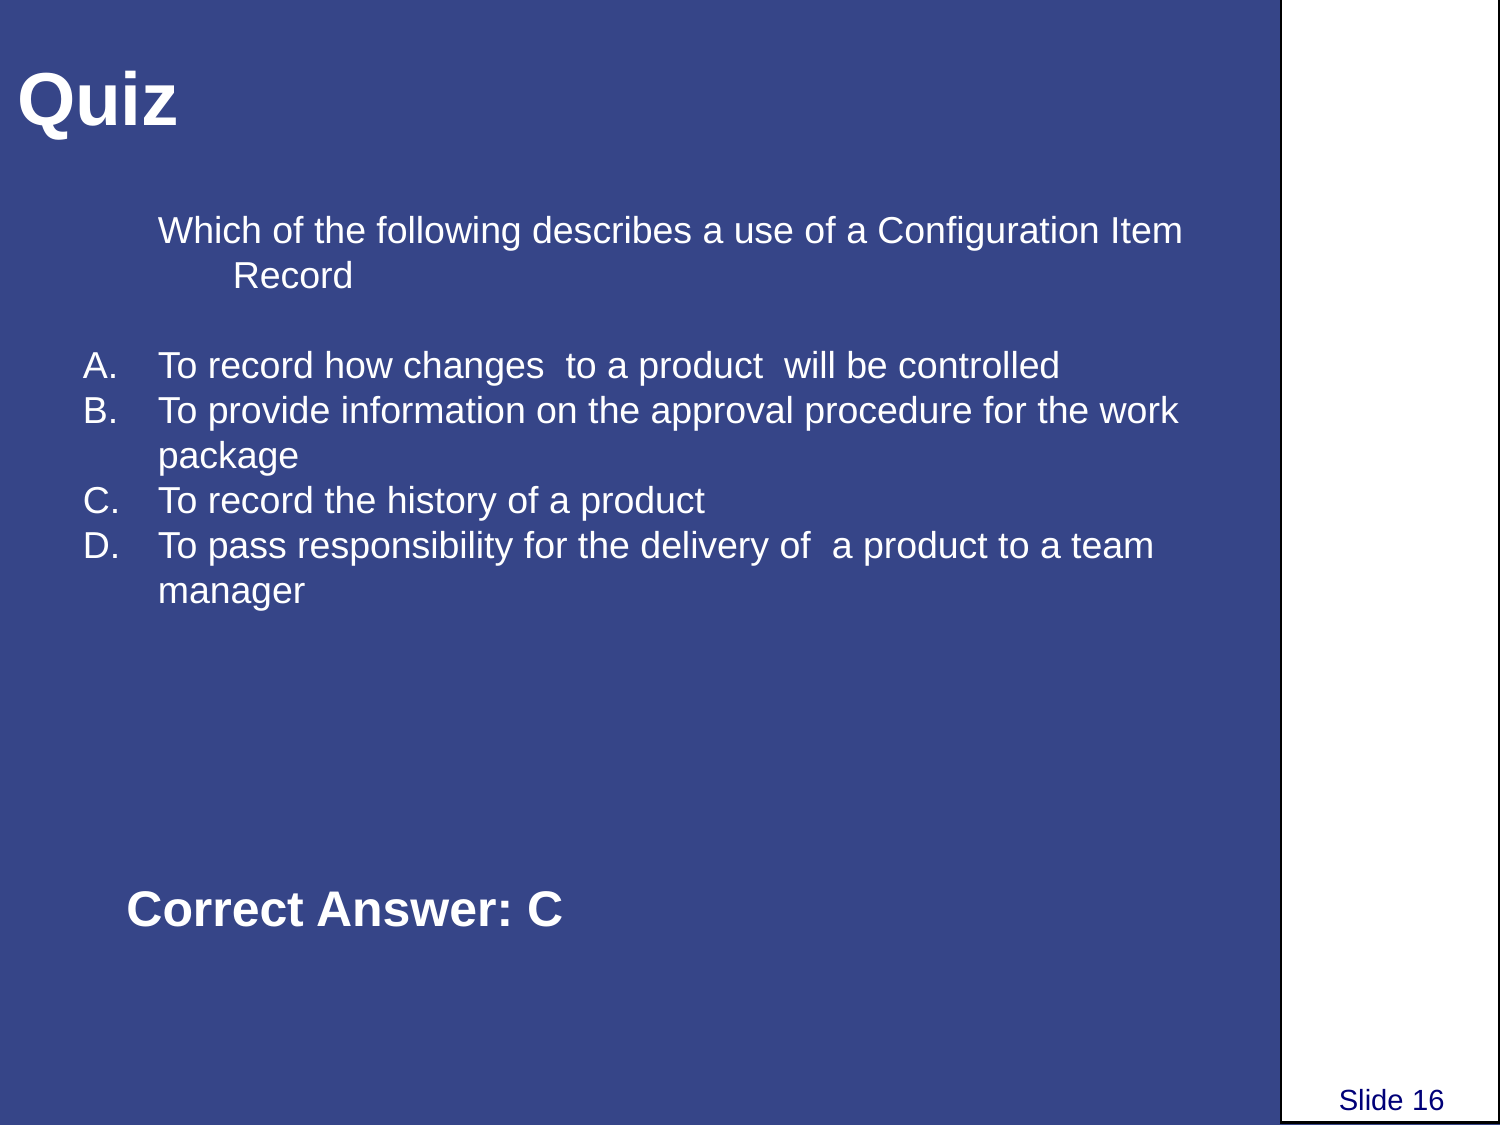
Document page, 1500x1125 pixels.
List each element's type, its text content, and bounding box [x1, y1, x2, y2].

title Quiz [1, 14, 1278, 178]
text_box Correct Answer: C [111, 869, 1256, 945]
text_box Which of the following describes a use of a Configuration Item Record To record how changes to a product will be controlled To provide information on the approval procedure for the work package To record the history of a product To pass responsibility for the delivery of a product to a team manager [68, 198, 1269, 664]
